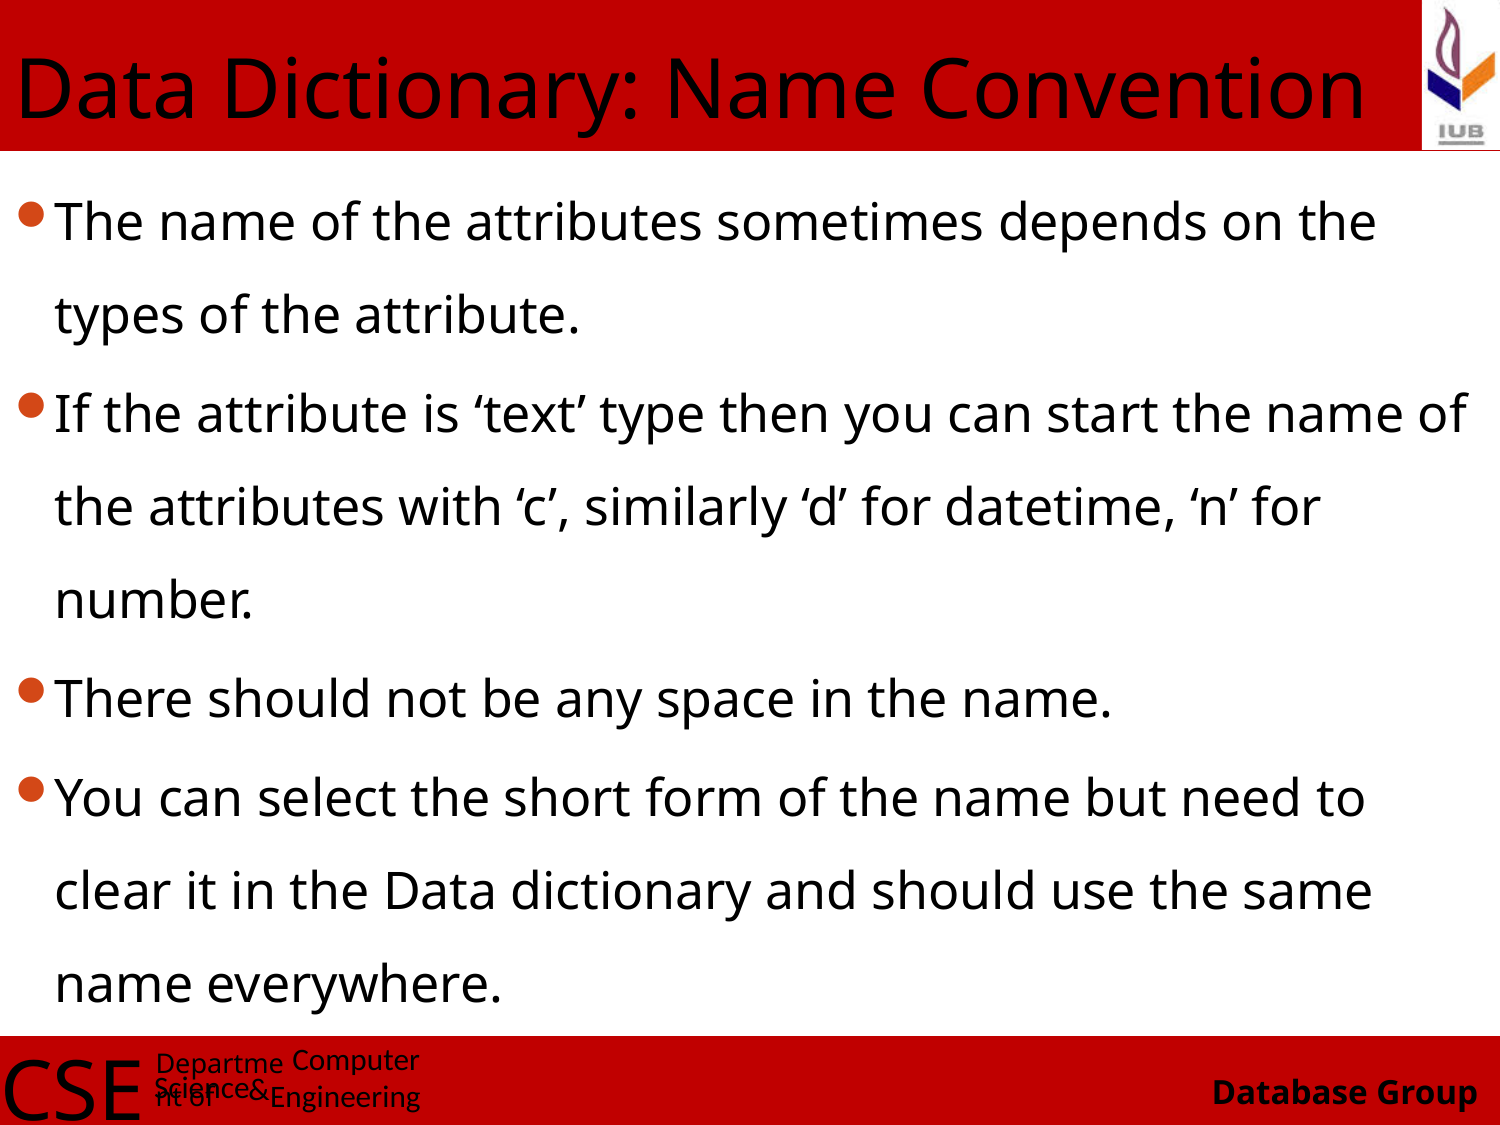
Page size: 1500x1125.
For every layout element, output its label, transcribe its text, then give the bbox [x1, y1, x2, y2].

title Data Dictionary: Name Convention [0, 0, 1500, 149]
list The name of the attributes sometimes depends on the types of the attribute. If the attribute is ‘text’ type then you can start the name of the attributes with ‘c’, similarly ‘d’ for datetime, ‘n’ for number. There should not be any space in the name. You can select the short form of the name but need to clear it in the Data dictionary and should use the same name everywhere. [0, 149, 1500, 1025]
